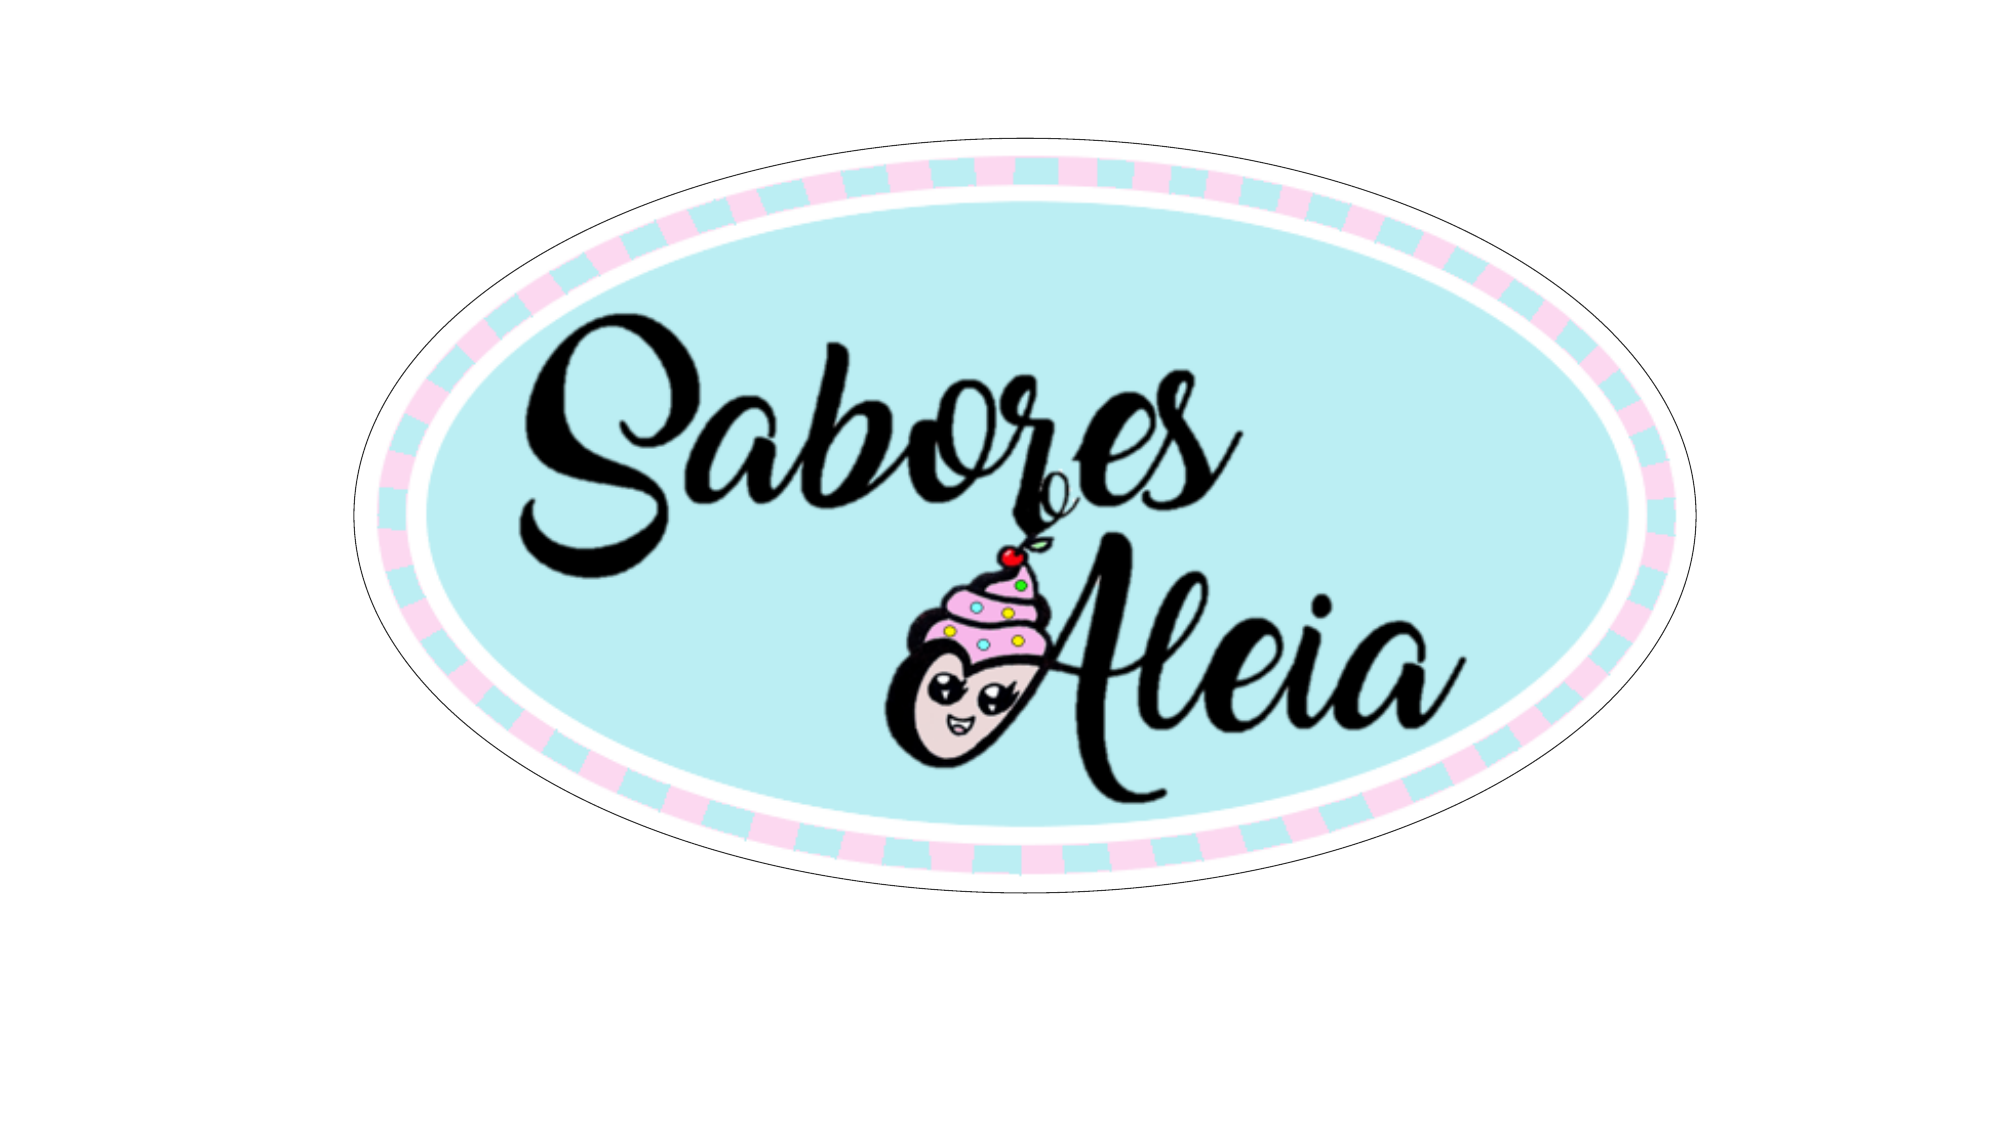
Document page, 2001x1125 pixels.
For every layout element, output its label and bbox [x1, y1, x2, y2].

picture [353, 138, 1697, 893]
